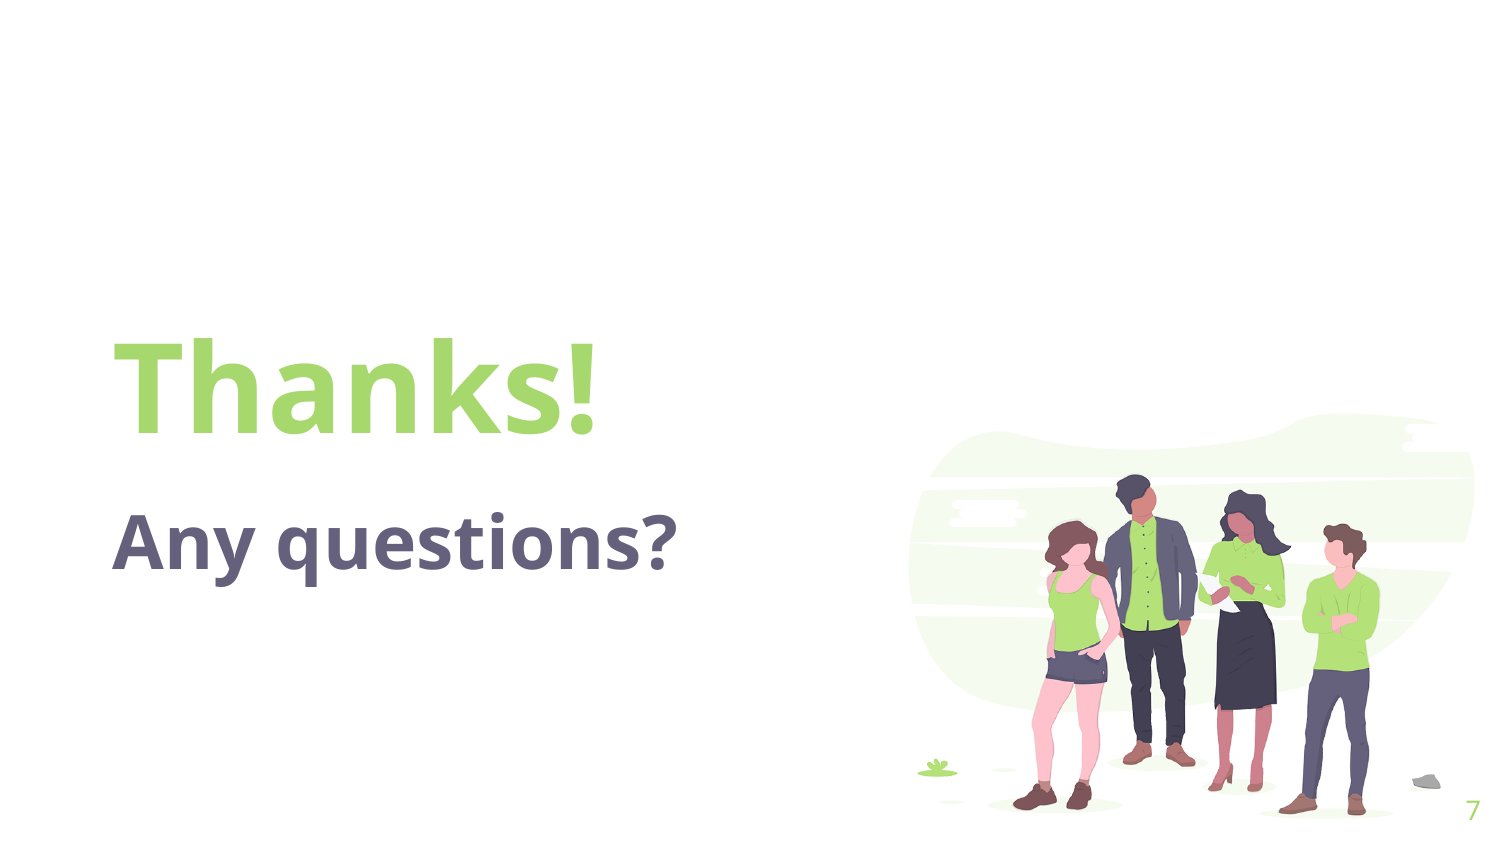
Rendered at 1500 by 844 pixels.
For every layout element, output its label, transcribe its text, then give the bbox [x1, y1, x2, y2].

picture [908, 413, 1475, 819]
title Thanks! [112, 267, 911, 459]
subtitle Any questions? [112, 480, 911, 610]
slide_number 7 [1391, 779, 1482, 844]
